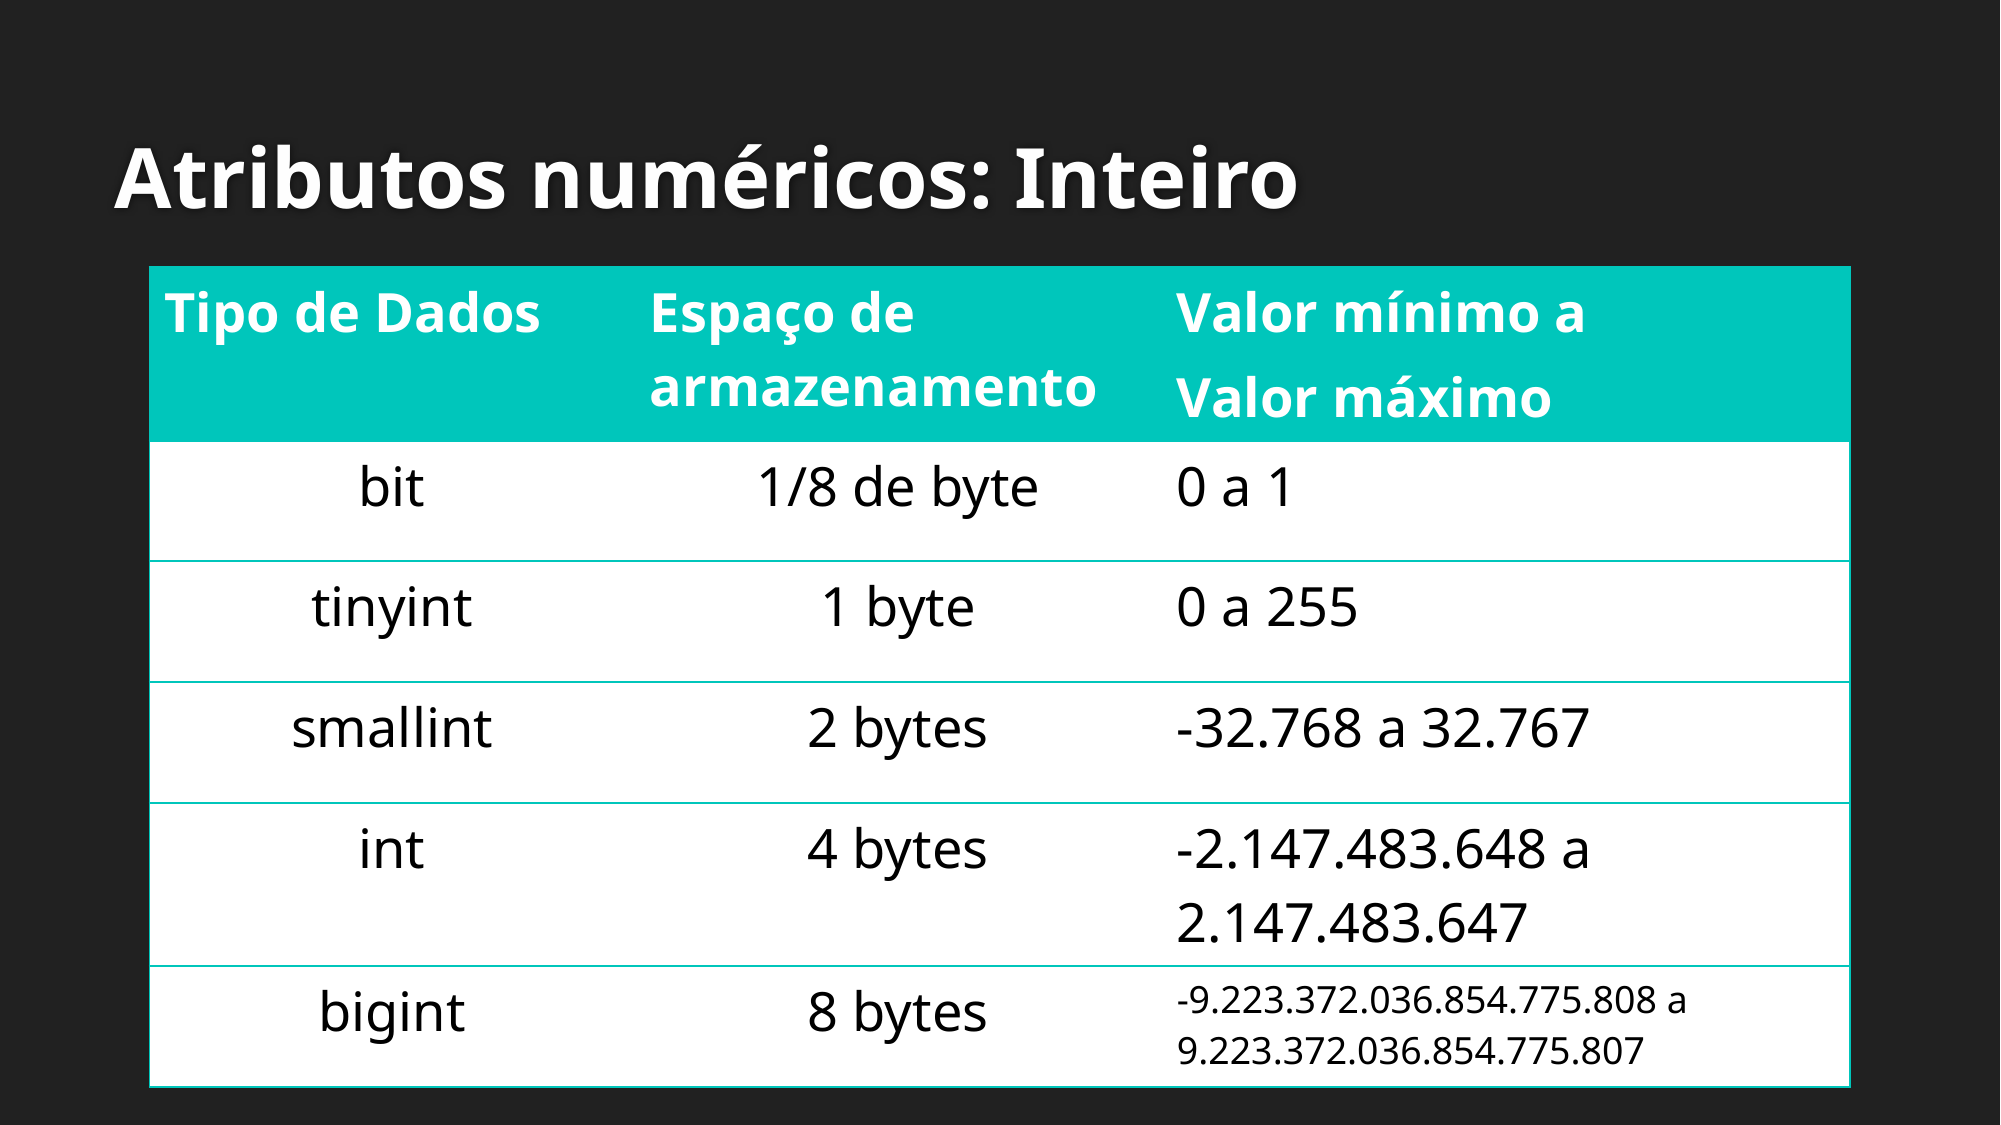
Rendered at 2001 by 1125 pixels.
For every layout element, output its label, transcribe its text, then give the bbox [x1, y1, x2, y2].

table_cell 8 bytes [635, 967, 1162, 1086]
table_cell 0 a 255 [1162, 562, 1849, 681]
table_cell smallint [150, 683, 635, 802]
table_cell 1/8 de byte [635, 442, 1162, 560]
table_cell int [150, 804, 635, 965]
title Atributos numéricos: Inteiro [99, 20, 1750, 233]
table_cell bigint [150, 967, 635, 1086]
table_header Espaço de armazenamento [635, 268, 1162, 440]
table_cell 4 bytes [635, 804, 1162, 965]
table_cell -9.223.372.036.854.775.808 a 9.223.372.036.854.775.807 [1162, 967, 1849, 1086]
table_header Valor mínimo a Valor máximo [1162, 268, 1849, 440]
table_cell 2 bytes [635, 683, 1162, 802]
table_cell 1 byte [635, 562, 1162, 681]
table_cell bit [150, 442, 635, 560]
table_header Tipo de Dados [150, 268, 635, 440]
table_cell -32.768 a 32.767 [1162, 683, 1849, 802]
table_cell tinyint [150, 562, 635, 681]
table_cell -2.147.483.648 a 2.147.483.647 [1162, 804, 1849, 965]
table_cell 0 a 1 [1162, 442, 1849, 560]
